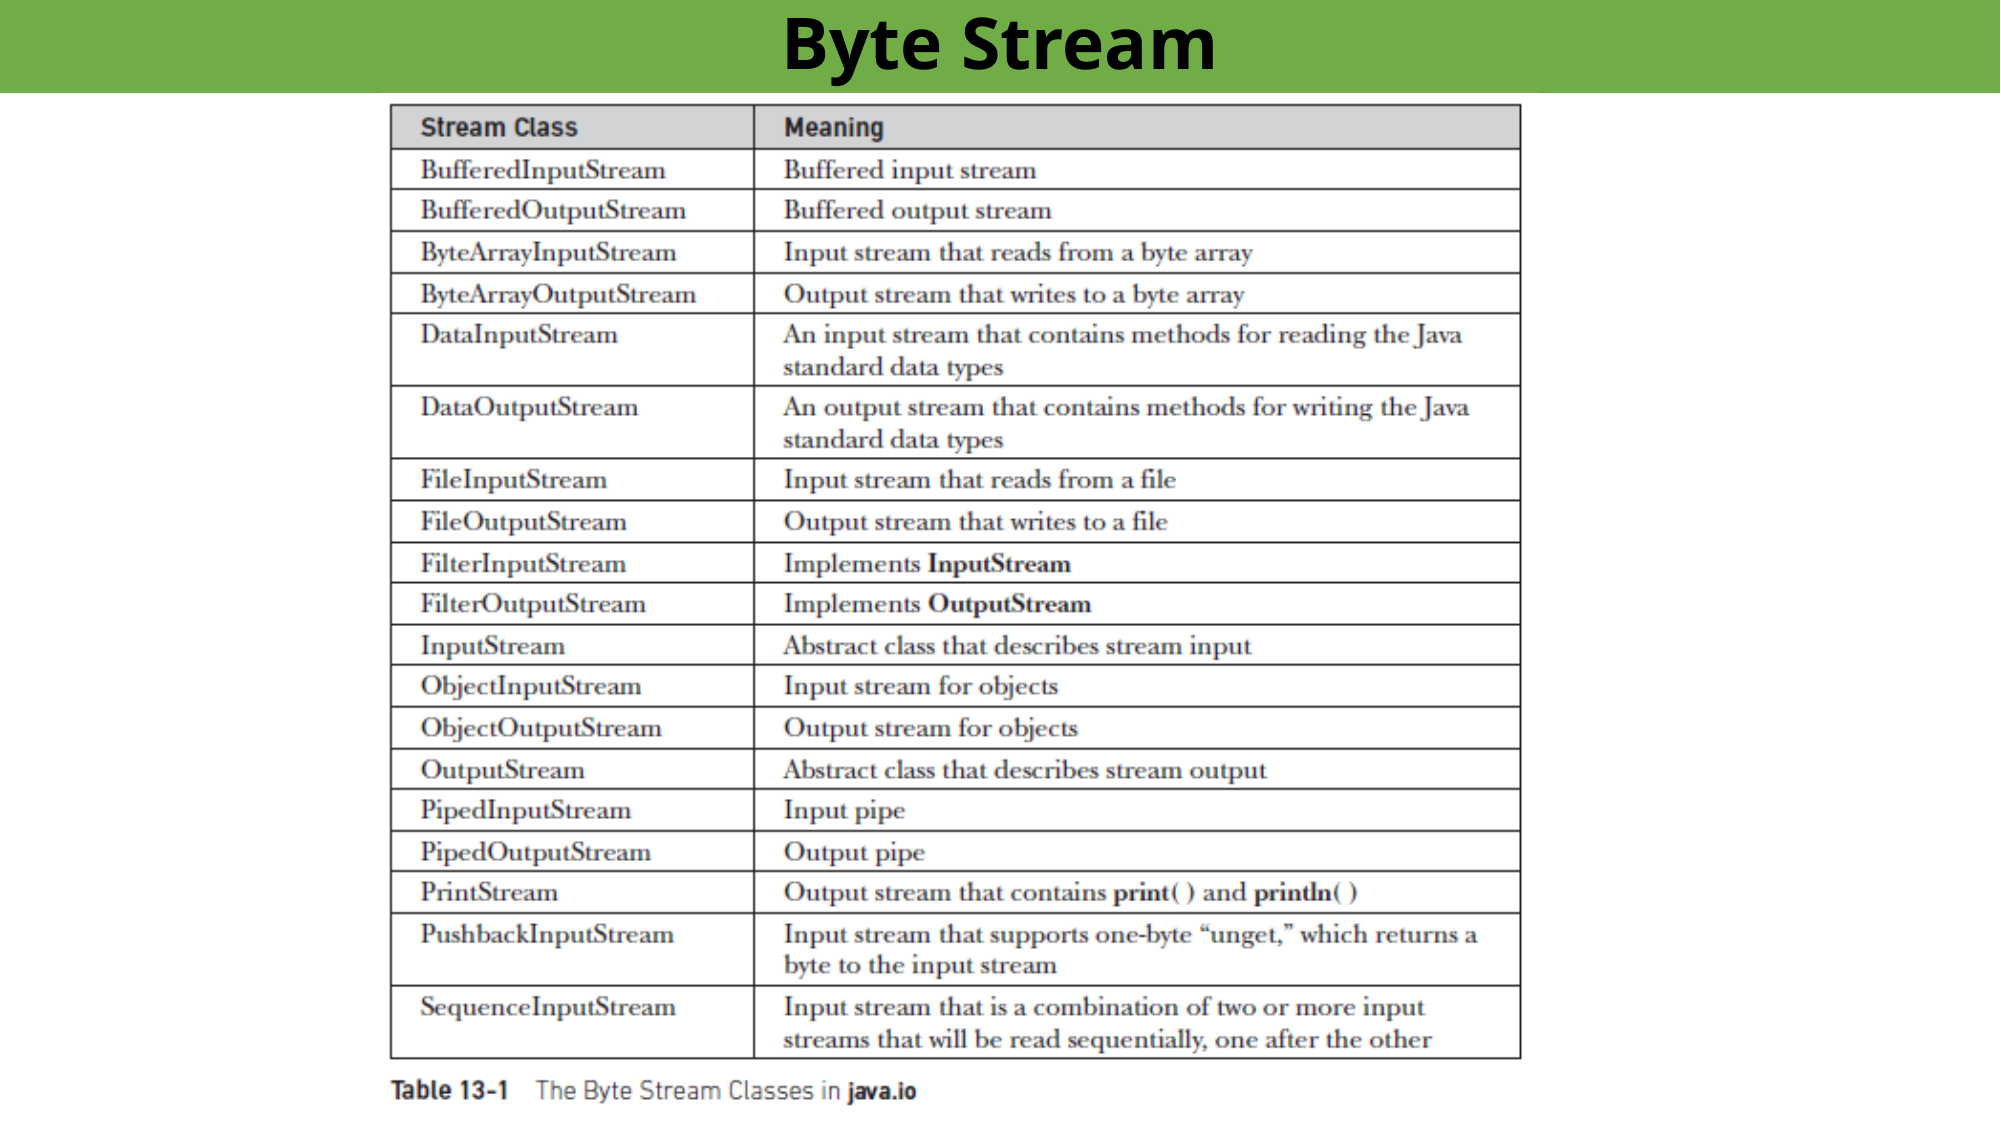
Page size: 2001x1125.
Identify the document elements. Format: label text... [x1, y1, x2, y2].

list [379, 93, 1541, 1117]
title Byte Stream [0, 0, 2000, 94]
